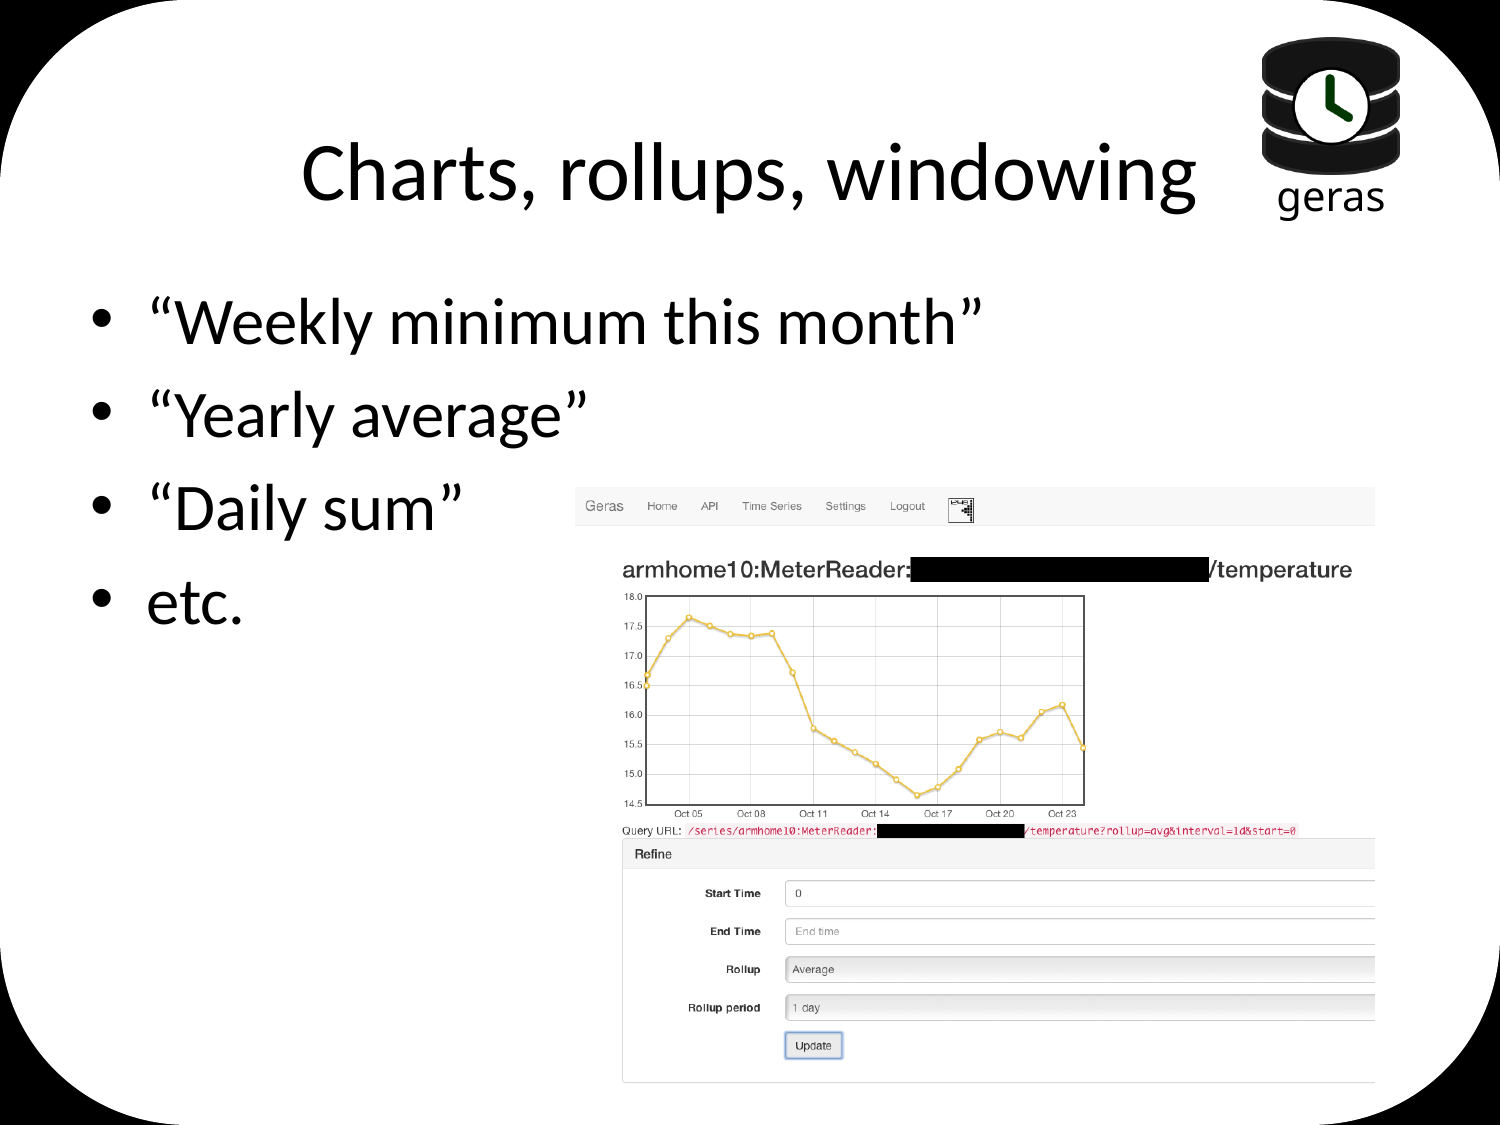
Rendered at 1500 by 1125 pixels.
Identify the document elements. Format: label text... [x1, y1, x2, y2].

picture [1262, 37, 1401, 176]
text_box geras [1261, 181, 1401, 228]
title Charts, rollups, windowing [75, 45, 1425, 233]
list “Weekly minimum this month” “Yearly average” “Daily sum” etc. [75, 262, 1425, 1078]
text_box [575, 487, 1375, 1084]
